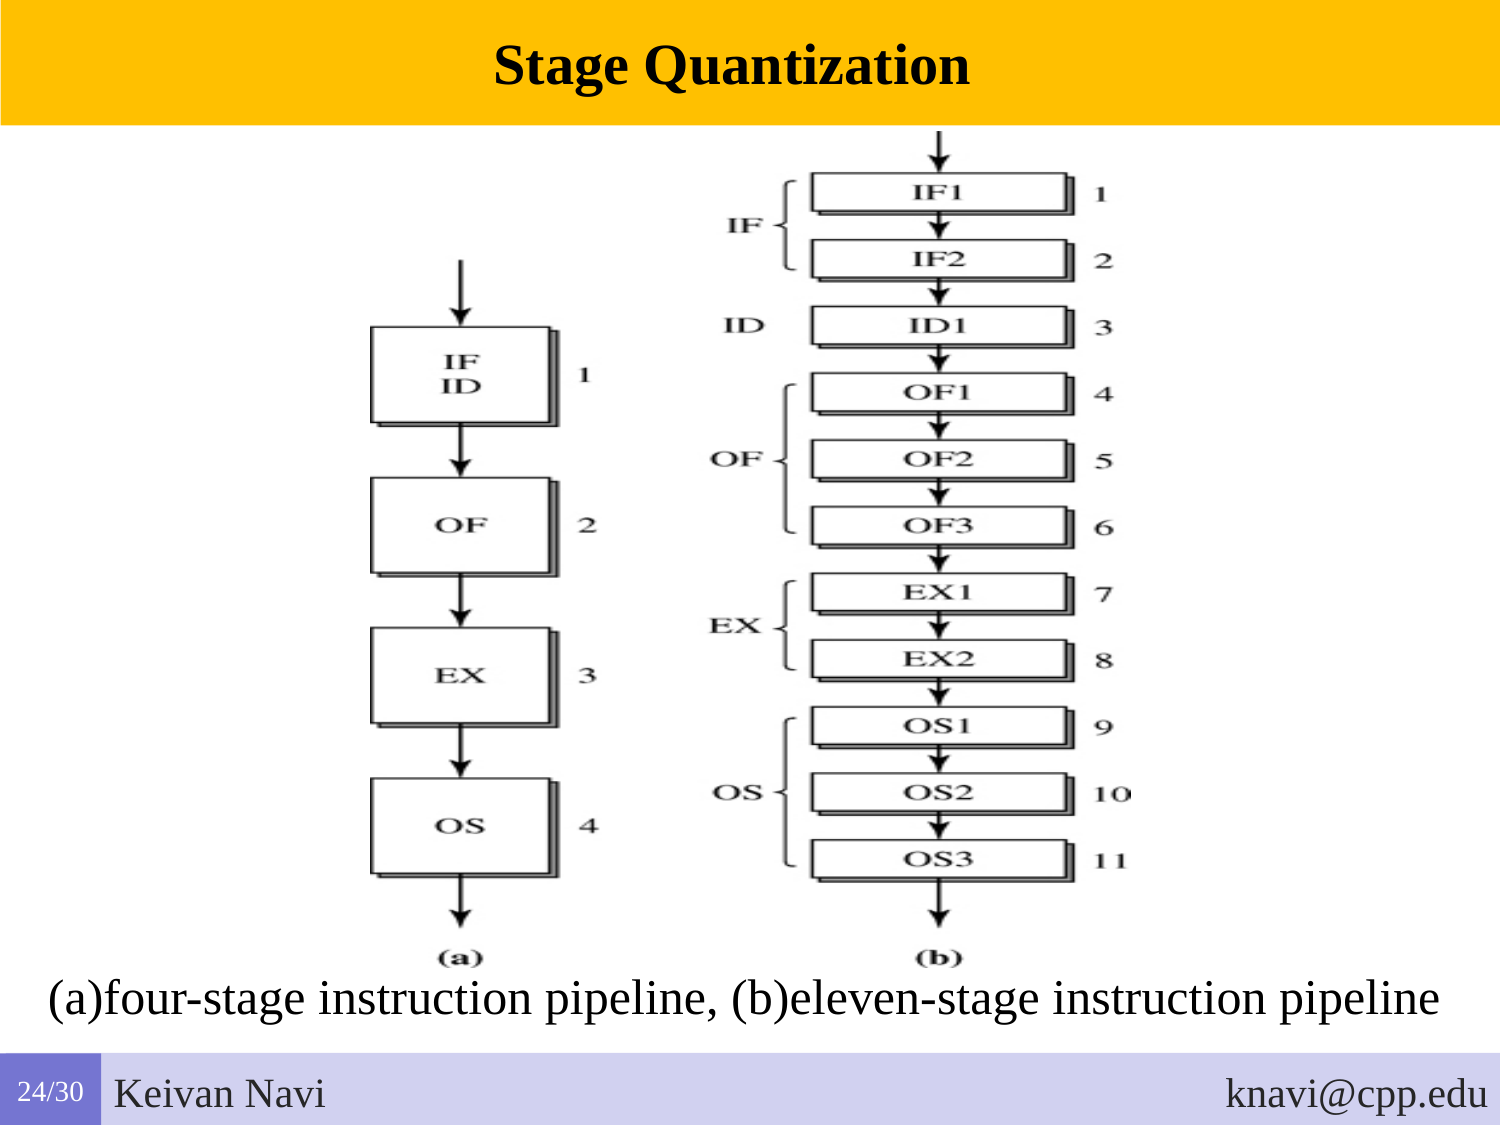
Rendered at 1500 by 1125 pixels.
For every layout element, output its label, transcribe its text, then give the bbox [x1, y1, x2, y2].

text_box knavi@cpp.edu [1210, 1058, 1500, 1124]
text_box 24/30 [0, 1051, 103, 1125]
picture [370, 130, 1131, 969]
text_box (a)four-stage instruction pipeline, (b)eleven-stage instruction pipeline [0, 956, 1490, 1033]
text_box Stage Quantization [478, 19, 1010, 104]
text_box [103, 1051, 1500, 1125]
text_box [0, 0, 1500, 127]
text_box Keivan Navi [103, 1058, 430, 1124]
